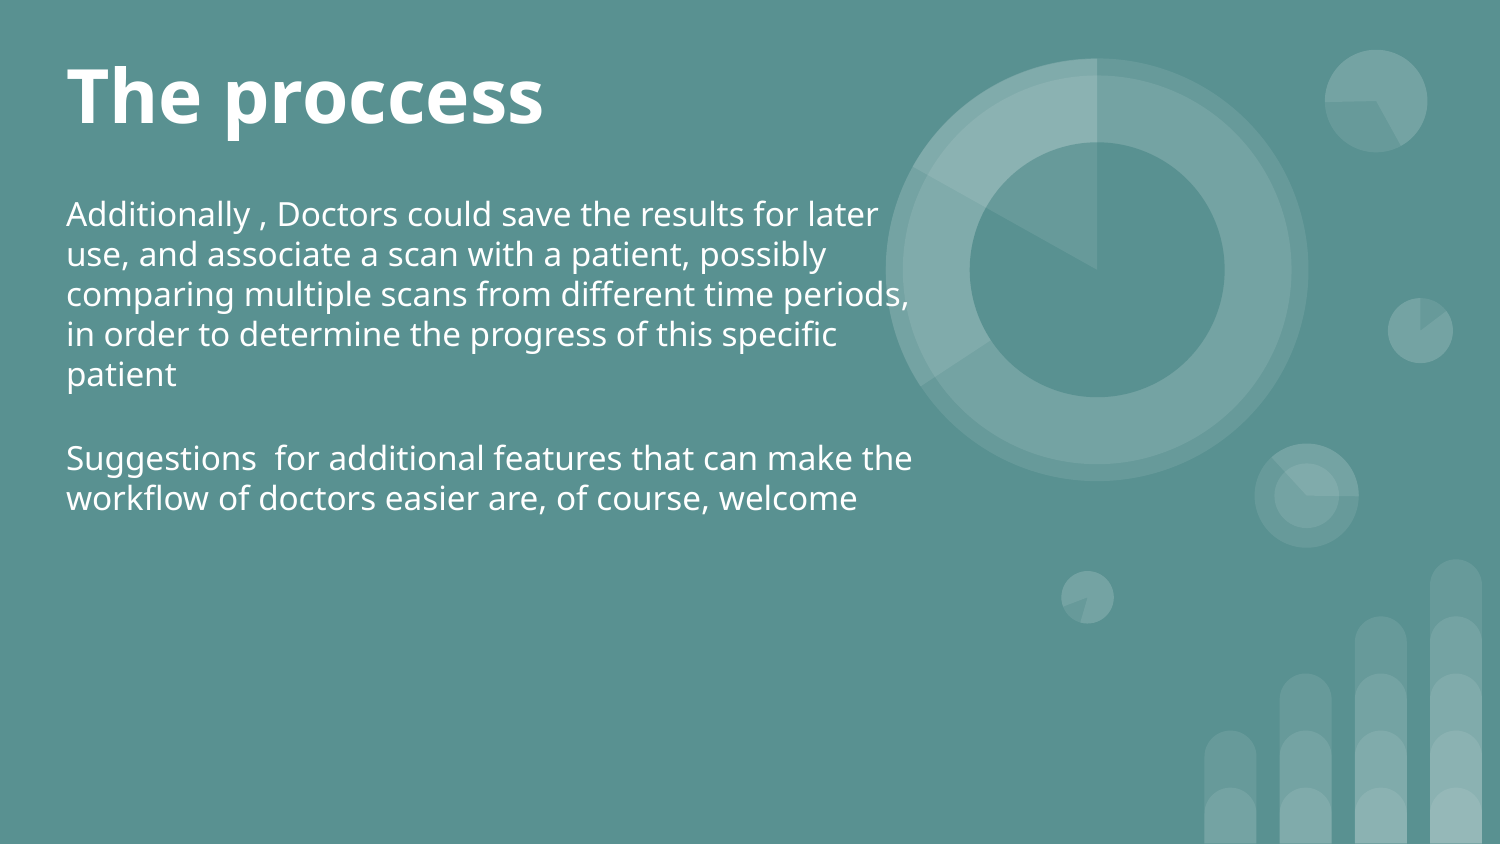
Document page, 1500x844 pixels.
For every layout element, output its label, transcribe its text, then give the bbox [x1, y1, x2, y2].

title The proccess [51, 20, 1449, 167]
subtitle Additionally , Doctors could save the results for later use, and associate a scan with a patient, possibly comparing multiple scans from different time periods, in order to determine the progress of this specific patient [51, 178, 943, 378]
subtitle Suggestions for additional features that can make the workflow of doctors easier are, of course, welcome [51, 421, 943, 622]
